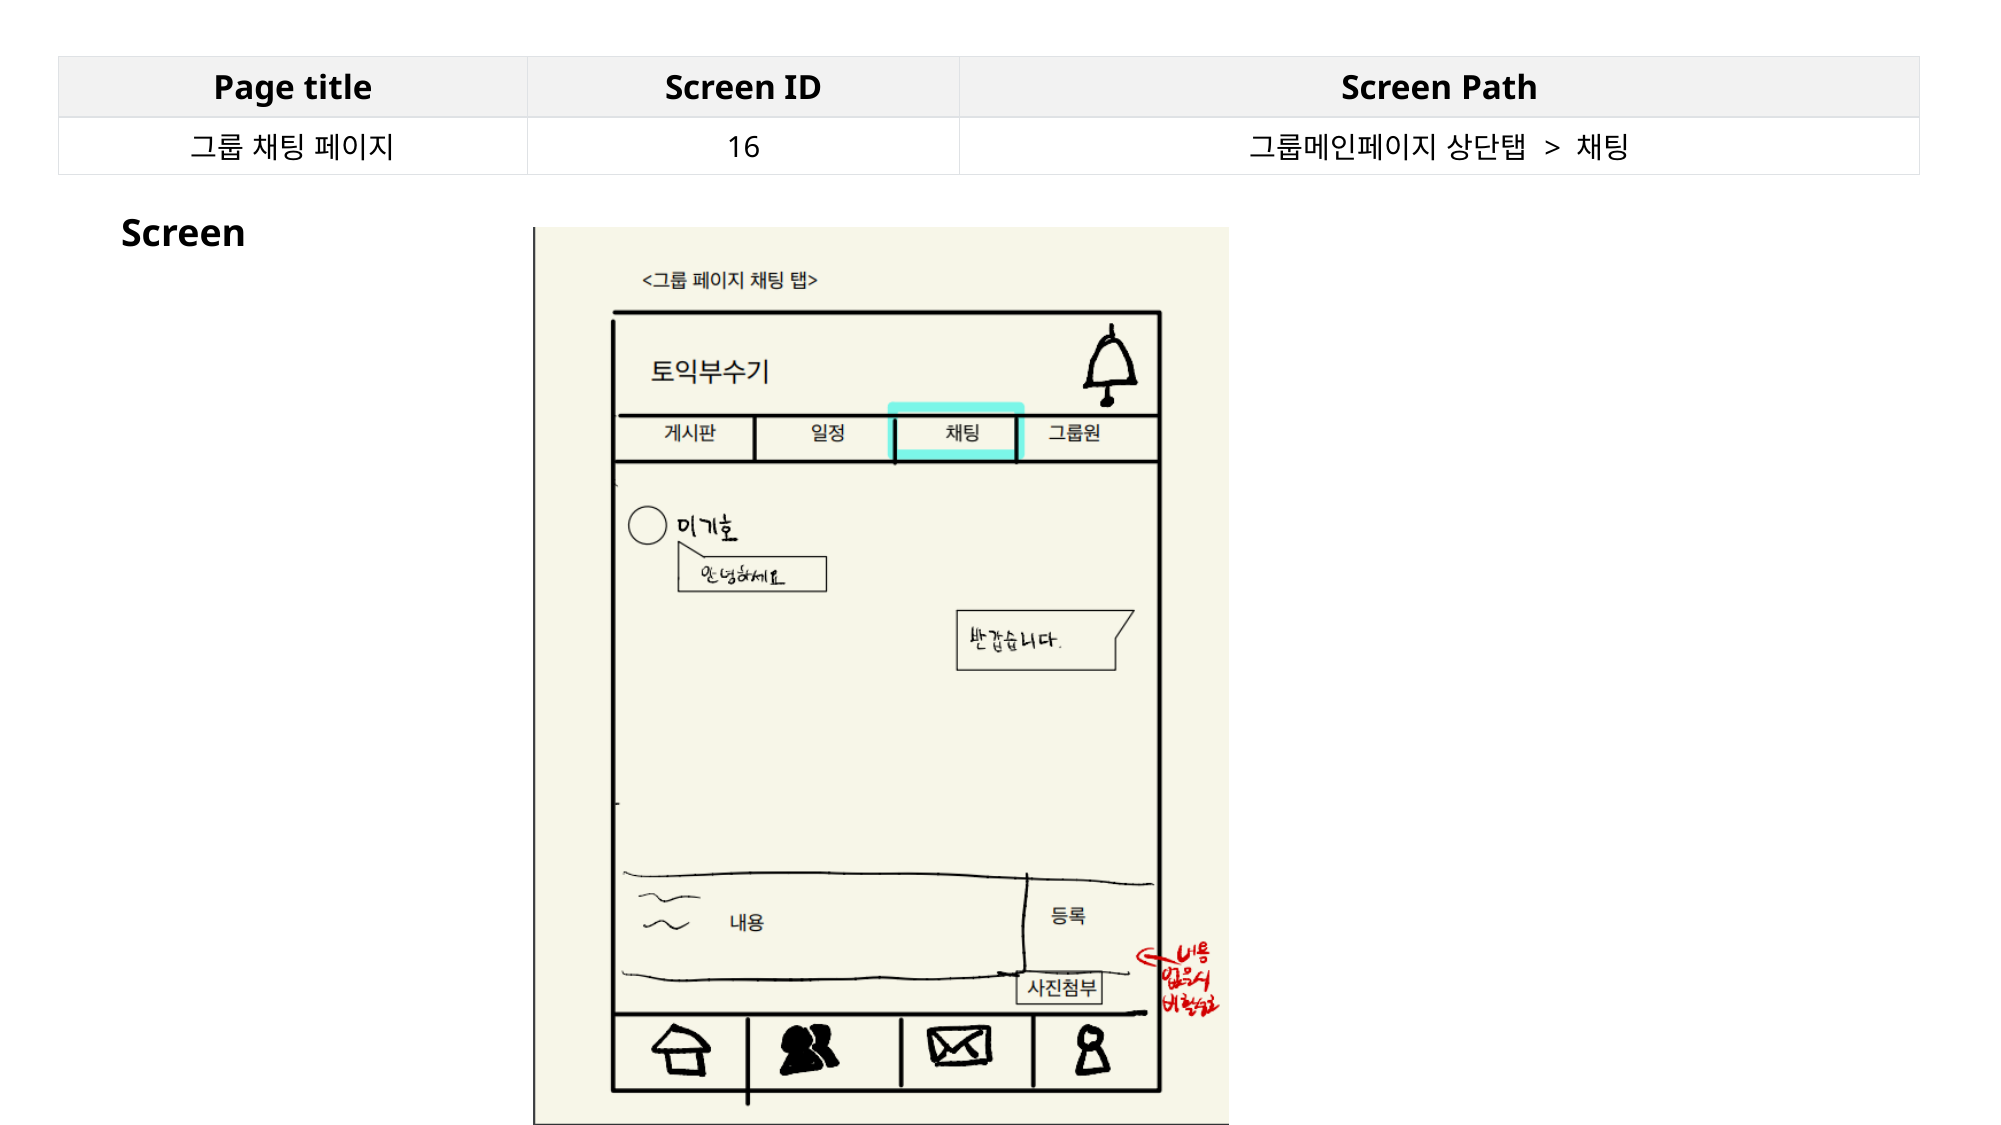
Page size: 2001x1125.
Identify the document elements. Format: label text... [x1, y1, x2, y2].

table_header Screen ID [528, 57, 959, 116]
table_header Page title [59, 57, 527, 116]
table_cell 그룹메인페이지 상단탭 > 채팅 [960, 118, 1919, 174]
table_cell 그룹 채팅 페이지 [59, 118, 527, 174]
text_box Screen [106, 201, 679, 261]
picture [533, 227, 1229, 1125]
table_header Screen Path [960, 57, 1919, 116]
table_cell 16 [528, 118, 959, 174]
